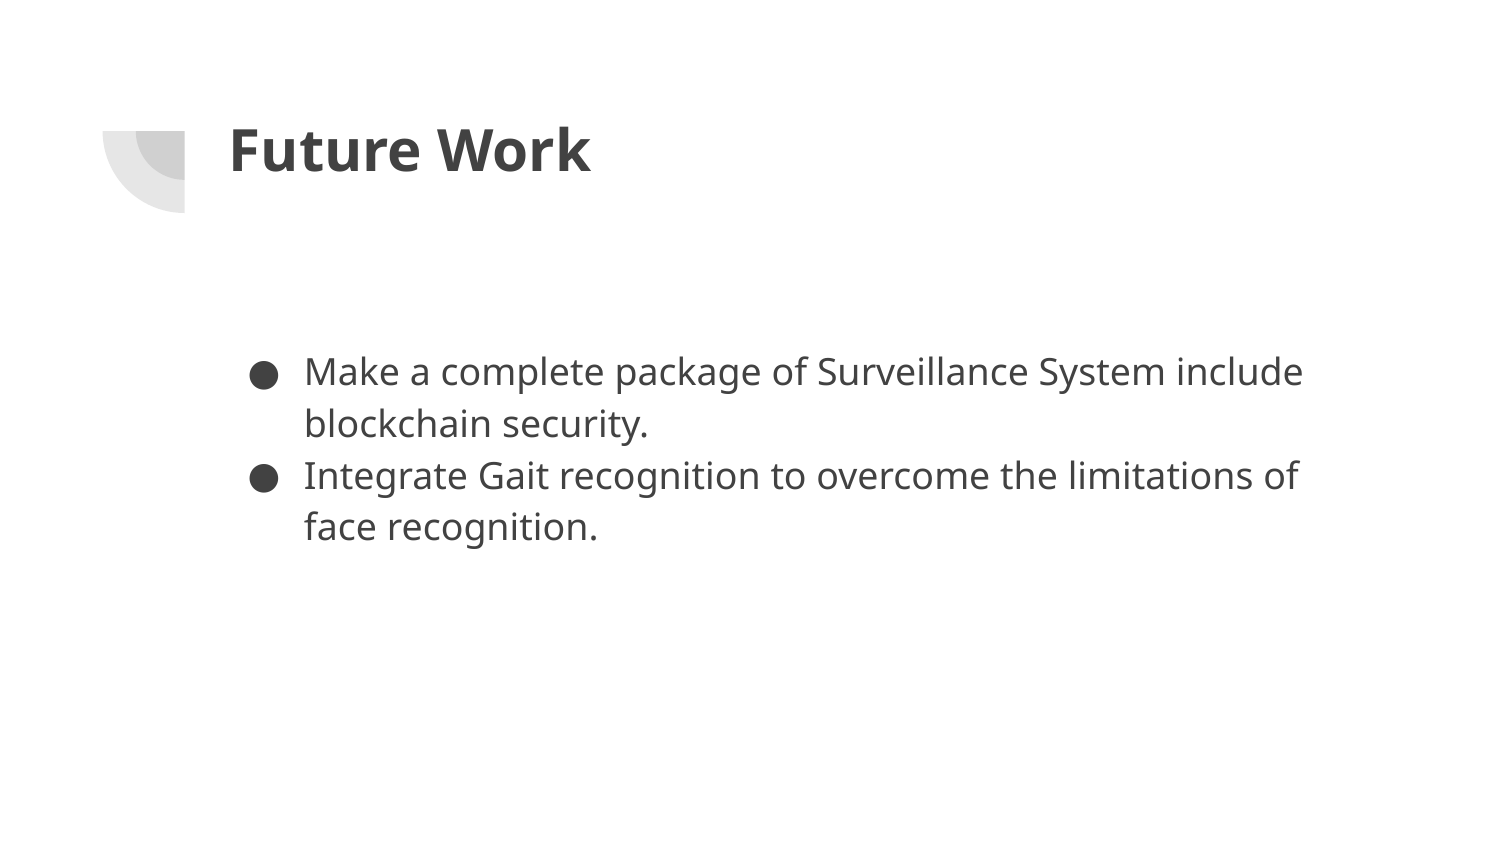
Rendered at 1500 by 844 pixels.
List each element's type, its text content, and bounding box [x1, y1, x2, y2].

title Future Work [213, 98, 1368, 263]
list Make a complete package of Surveillance System include blockchain security. Integrate Gait recognition to overcome the limitations of face recognition. [213, 326, 1368, 744]
